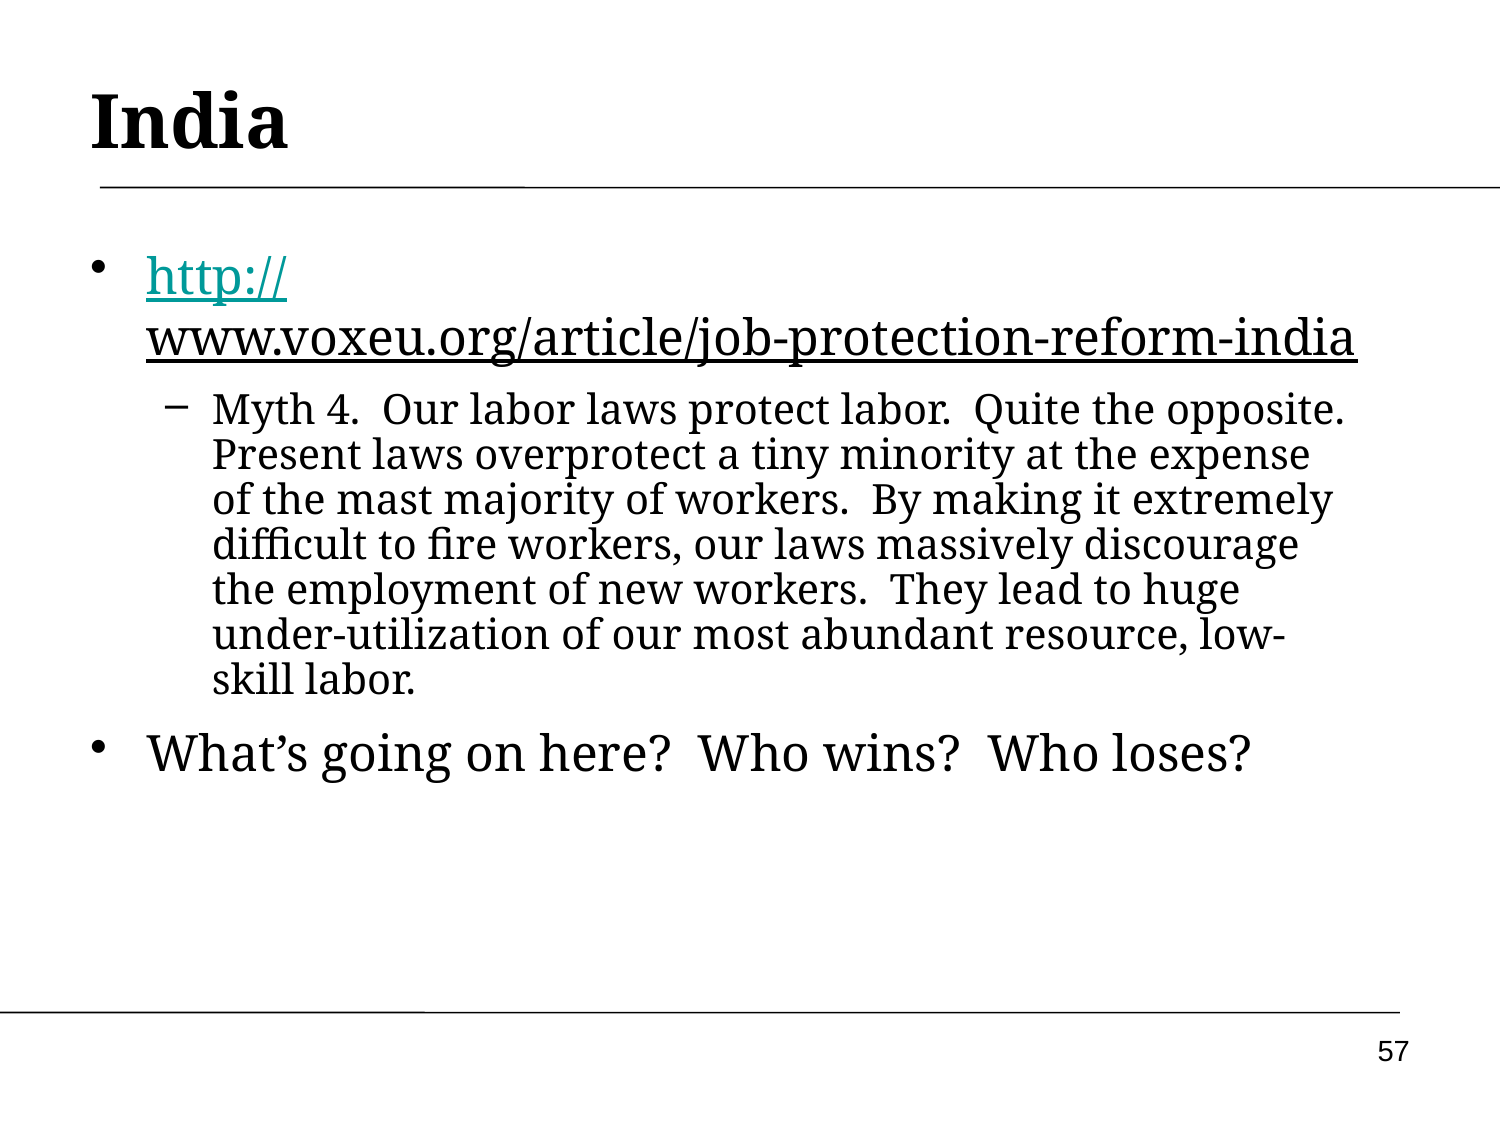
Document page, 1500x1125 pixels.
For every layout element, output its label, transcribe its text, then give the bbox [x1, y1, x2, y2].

slide_number 57 [1074, 1024, 1426, 1103]
list http://www.voxeu.org/article/job-protection-reform-india Myth 4. Our labor laws protect labor. Quite the opposite. Present laws overprotect a tiny minority at the expense of the mast majority of workers. By making it extremely difficult to fire workers, our laws massively discourage the employment of new workers. They lead to huge under-utilization of our most abundant resource, low-skill labor. What’s going on here? Who wins? Who loses? [74, 237, 1376, 981]
title India [74, 49, 1426, 188]
